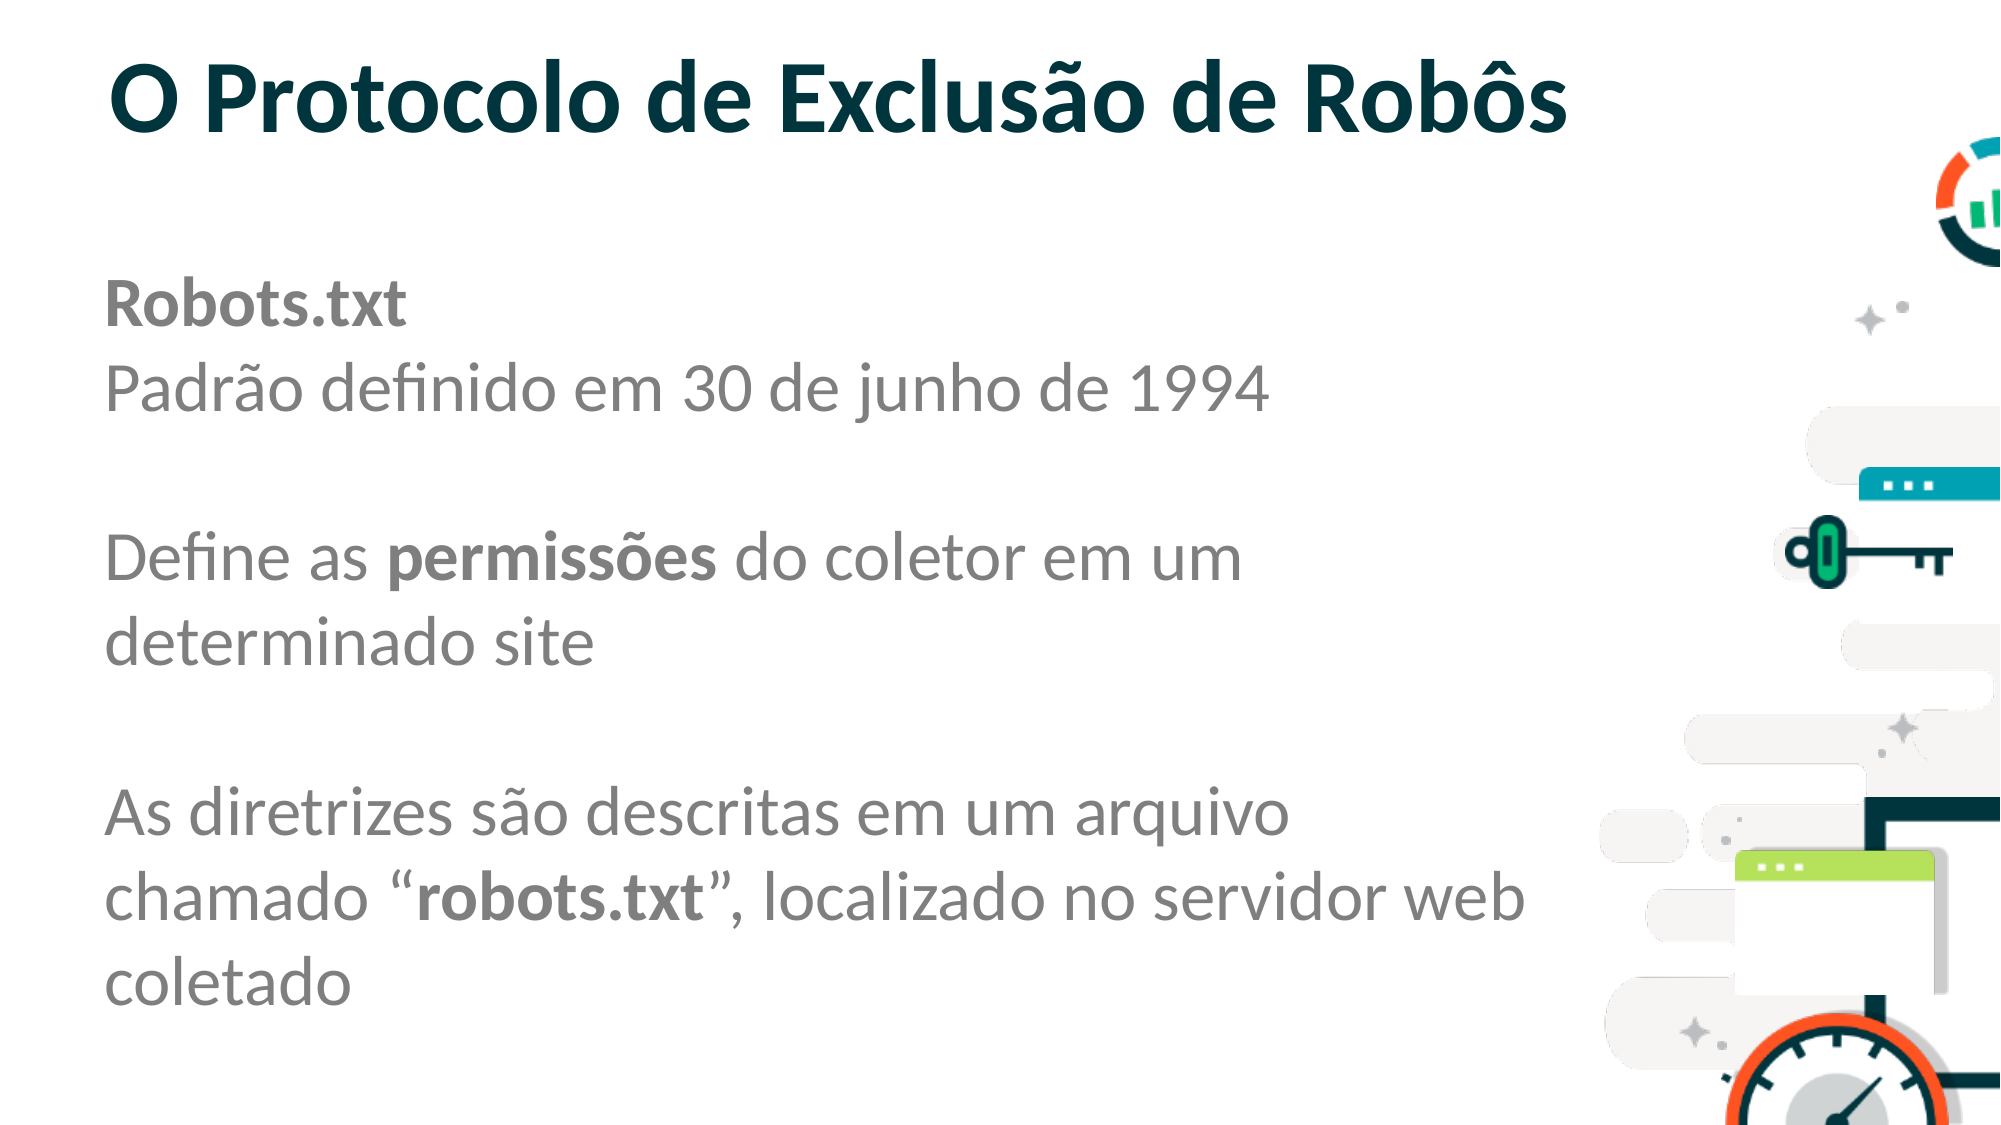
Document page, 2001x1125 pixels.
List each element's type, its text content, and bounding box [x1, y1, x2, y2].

picture [1896, 301, 1909, 313]
title O Protocolo de Exclusão de Robôs [94, 0, 1892, 199]
picture [1599, 406, 2000, 1125]
picture [1854, 304, 1886, 336]
subtitle Robots.txt Padrão definido em 30 de junho de 1994 Define as permissões do coletor em um determinado site As diretrizes são descritas em um arquivo chamado “robots.txt”, localizado no servidor web coletado [89, 249, 1590, 1025]
picture [1936, 137, 2000, 267]
